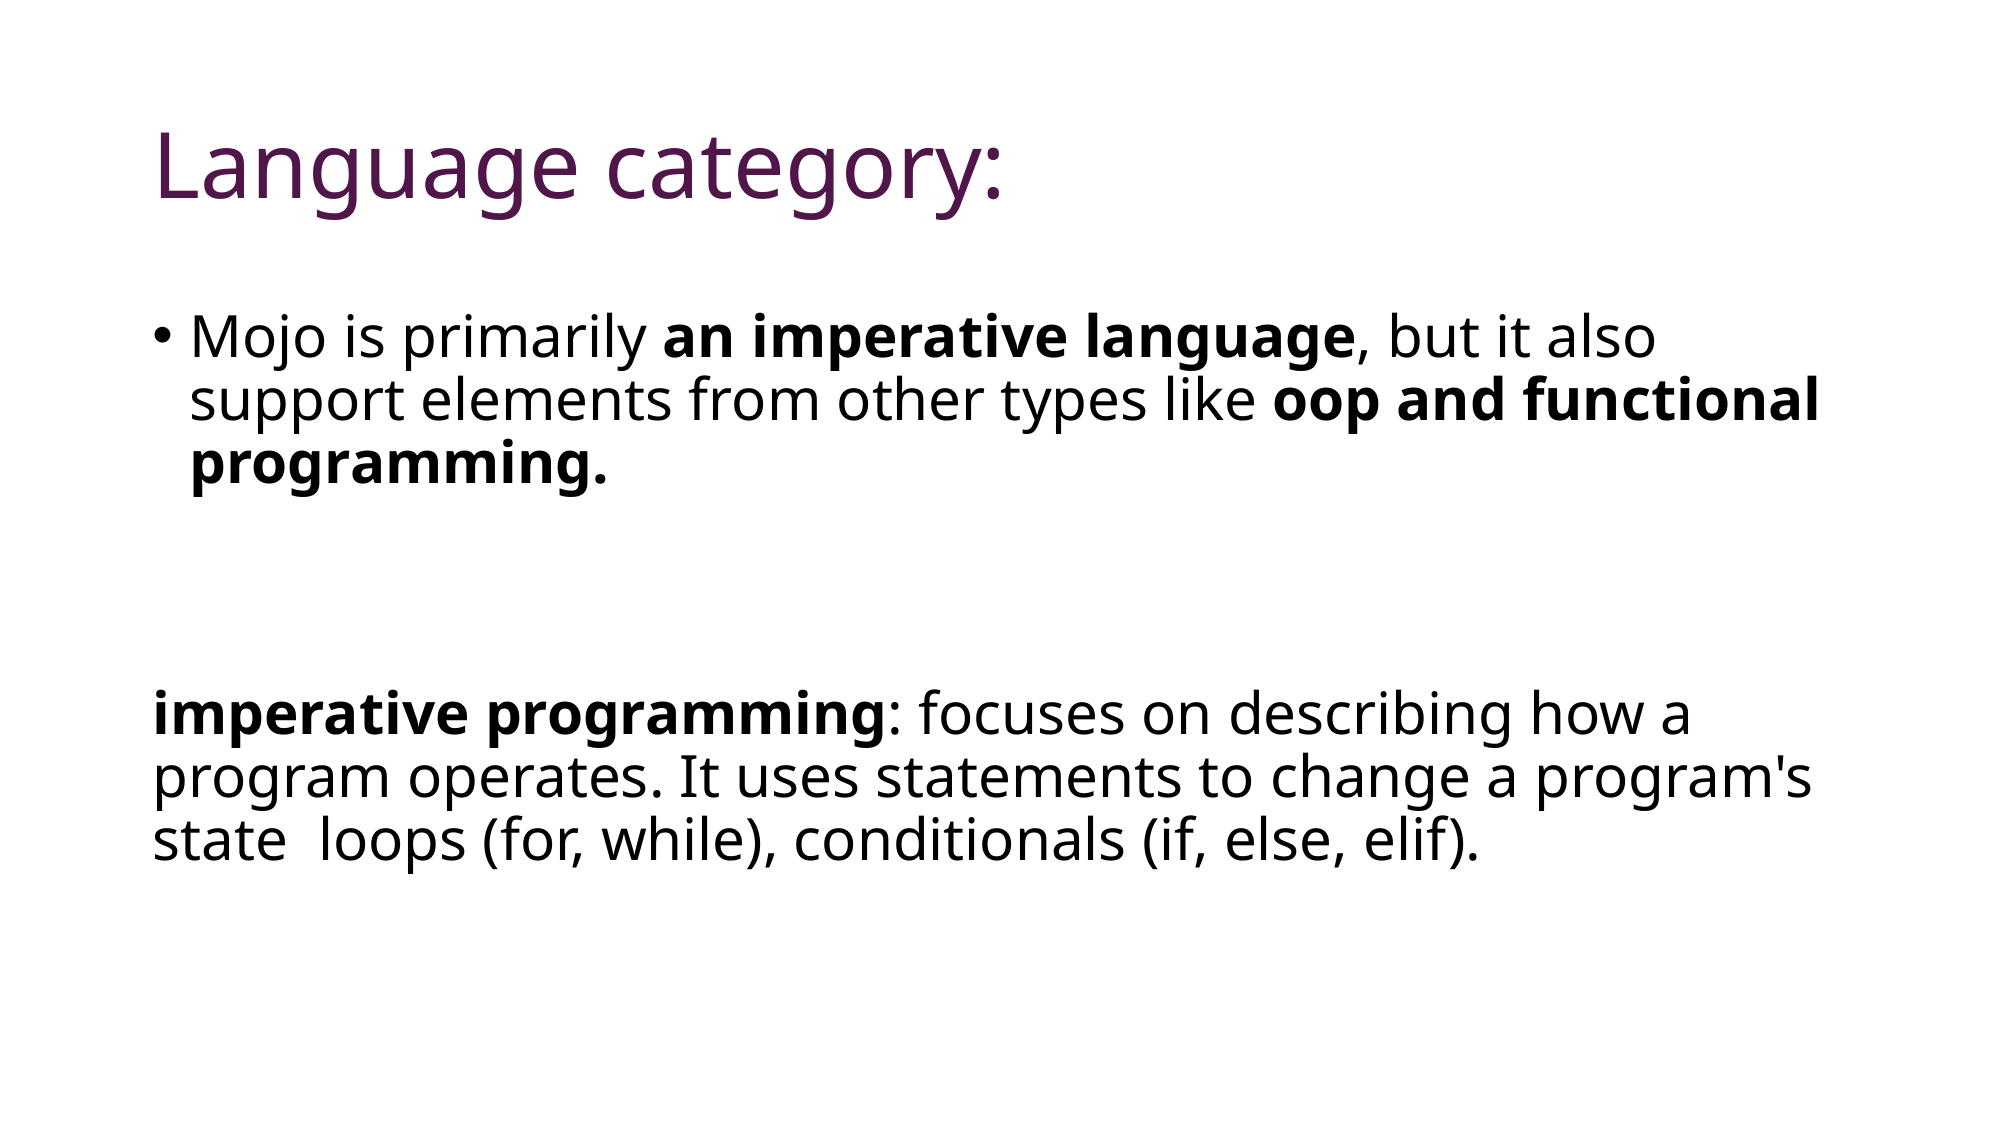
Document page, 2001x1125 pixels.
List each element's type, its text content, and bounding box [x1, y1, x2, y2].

title Language category: [137, 59, 1863, 278]
list Mojo is primarily an imperative language, but it also support elements from other types like oop and functional programming. imperative programming: focuses on describing how a program operates. It uses statements to change a program's state loops (for, while), conditionals (if, else, elif). [137, 299, 1863, 1014]
